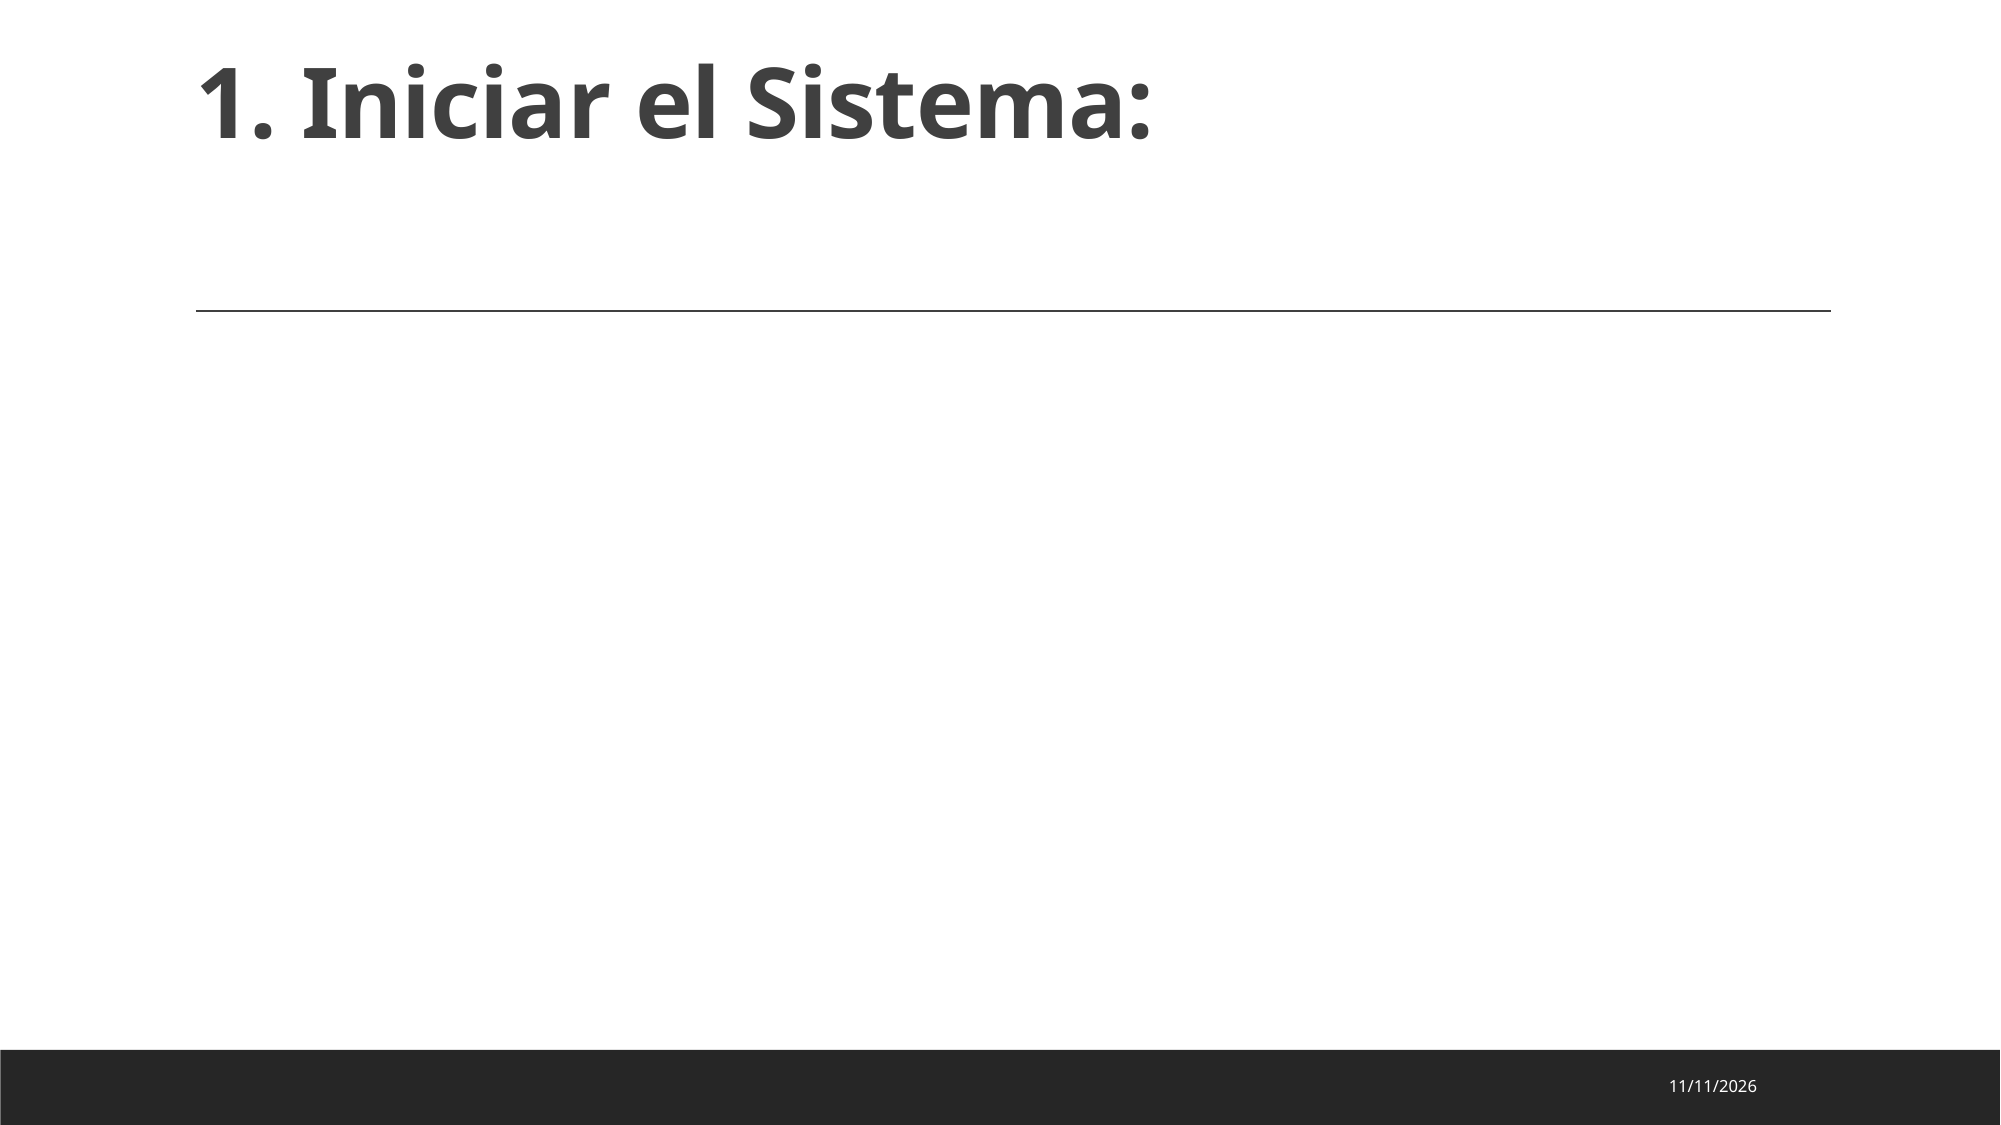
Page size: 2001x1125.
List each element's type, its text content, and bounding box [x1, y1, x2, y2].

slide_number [1348, 1057, 1773, 1118]
title 1. Iniciar el Sistema: [180, 47, 1830, 285]
